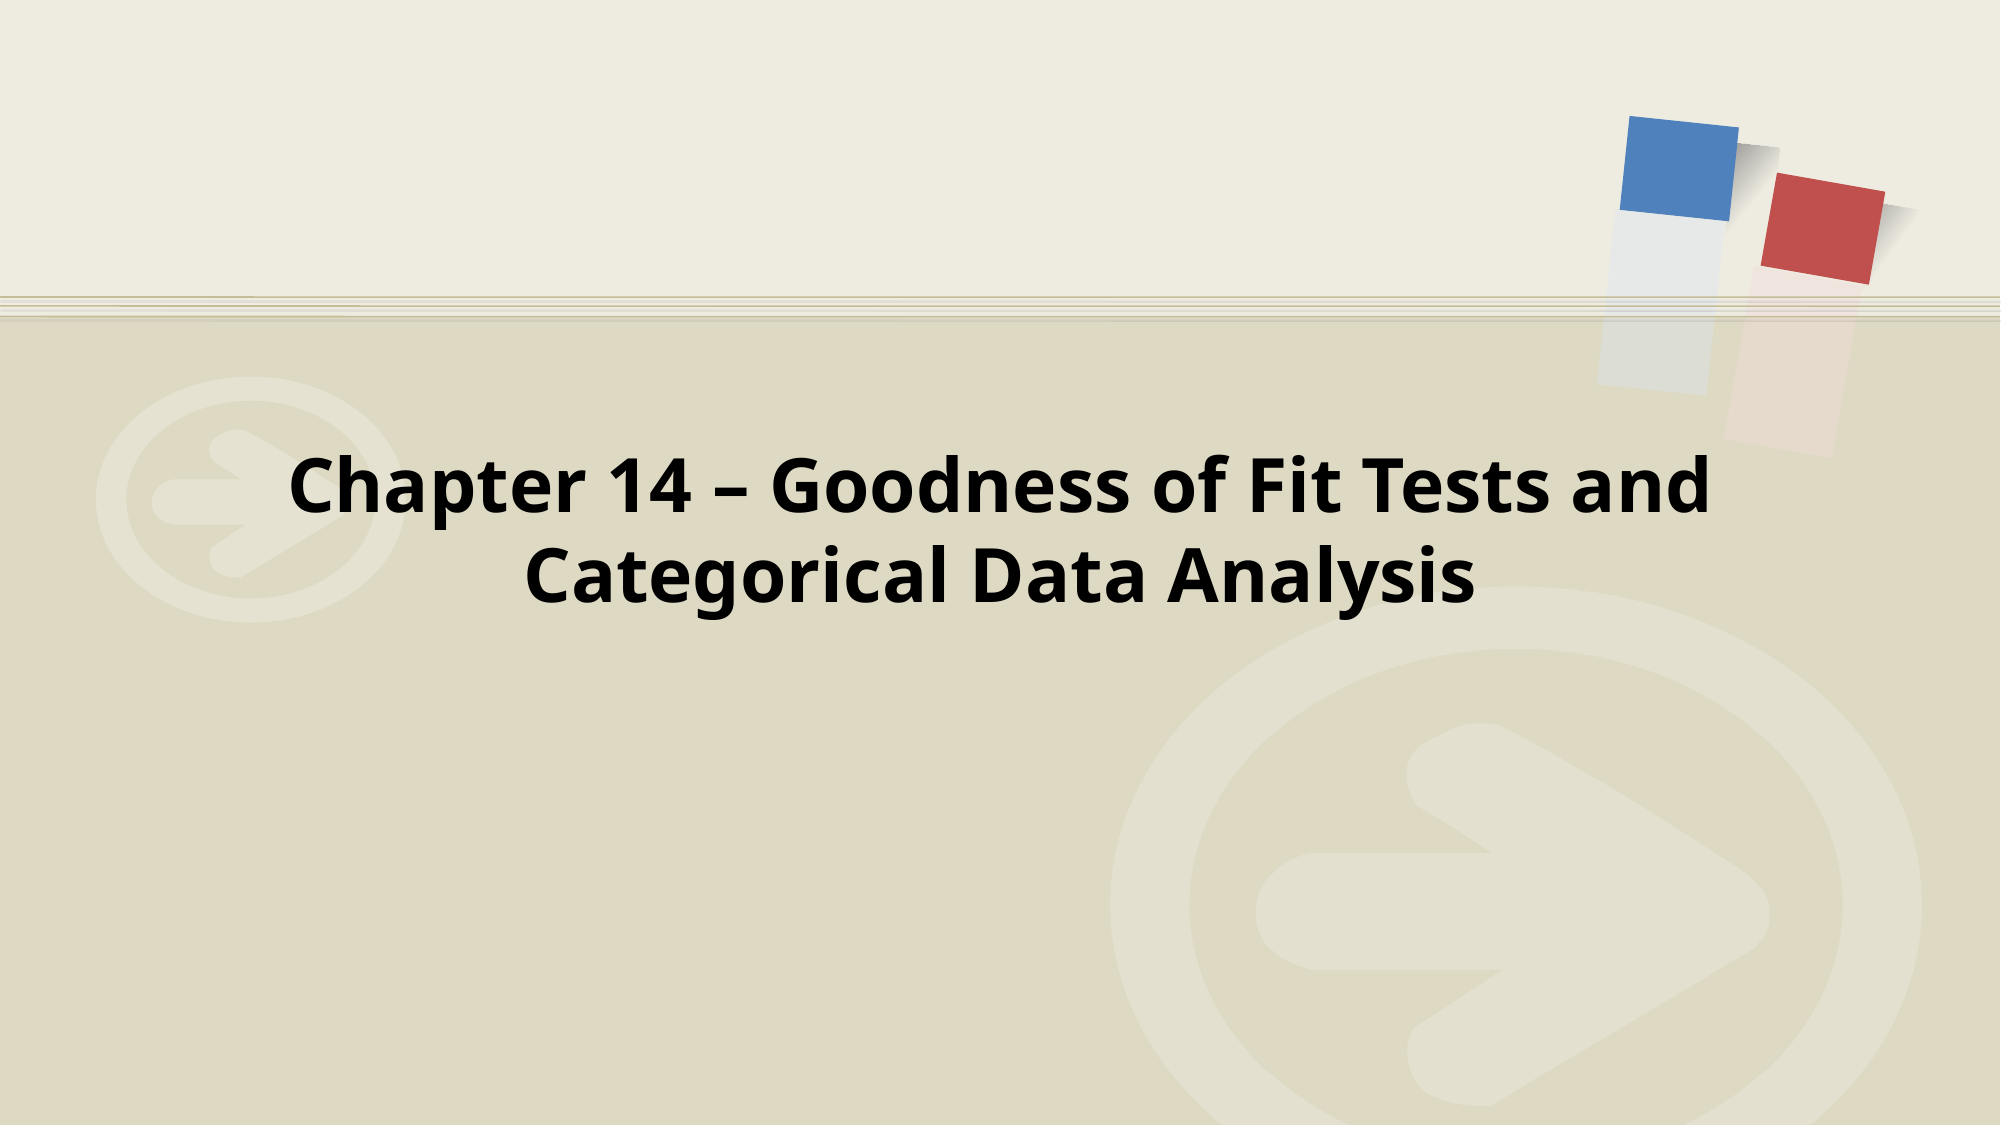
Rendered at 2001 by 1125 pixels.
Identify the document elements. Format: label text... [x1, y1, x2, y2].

title Chapter 14 – Goodness of Fit Tests and Categorical Data Analysis [220, 331, 1781, 724]
